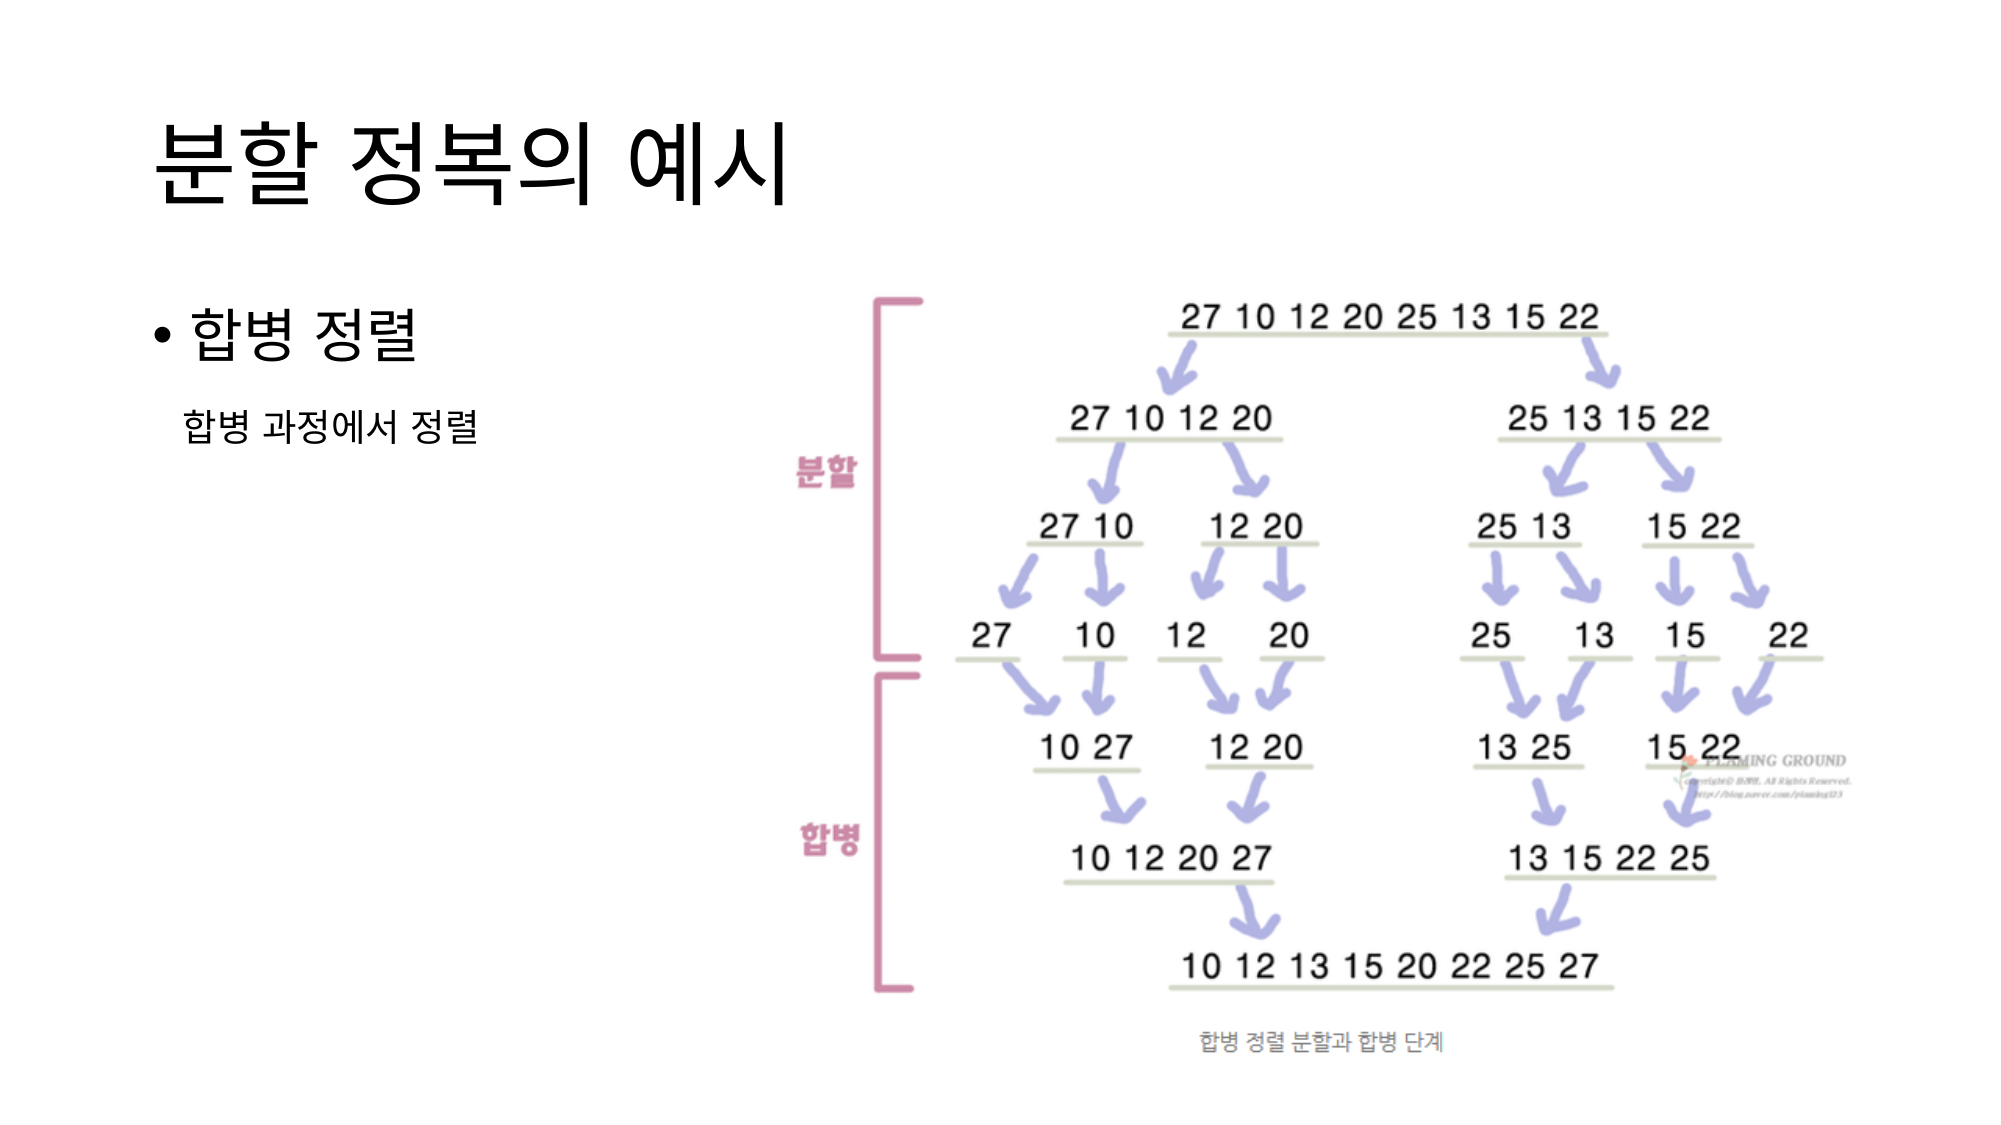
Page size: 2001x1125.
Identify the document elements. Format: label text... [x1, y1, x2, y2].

picture [762, 258, 1886, 1101]
list 합병 정렬 합병 과정에서 정렬 [137, 299, 762, 1014]
title 분할 정복의 예시 [137, 59, 1863, 278]
